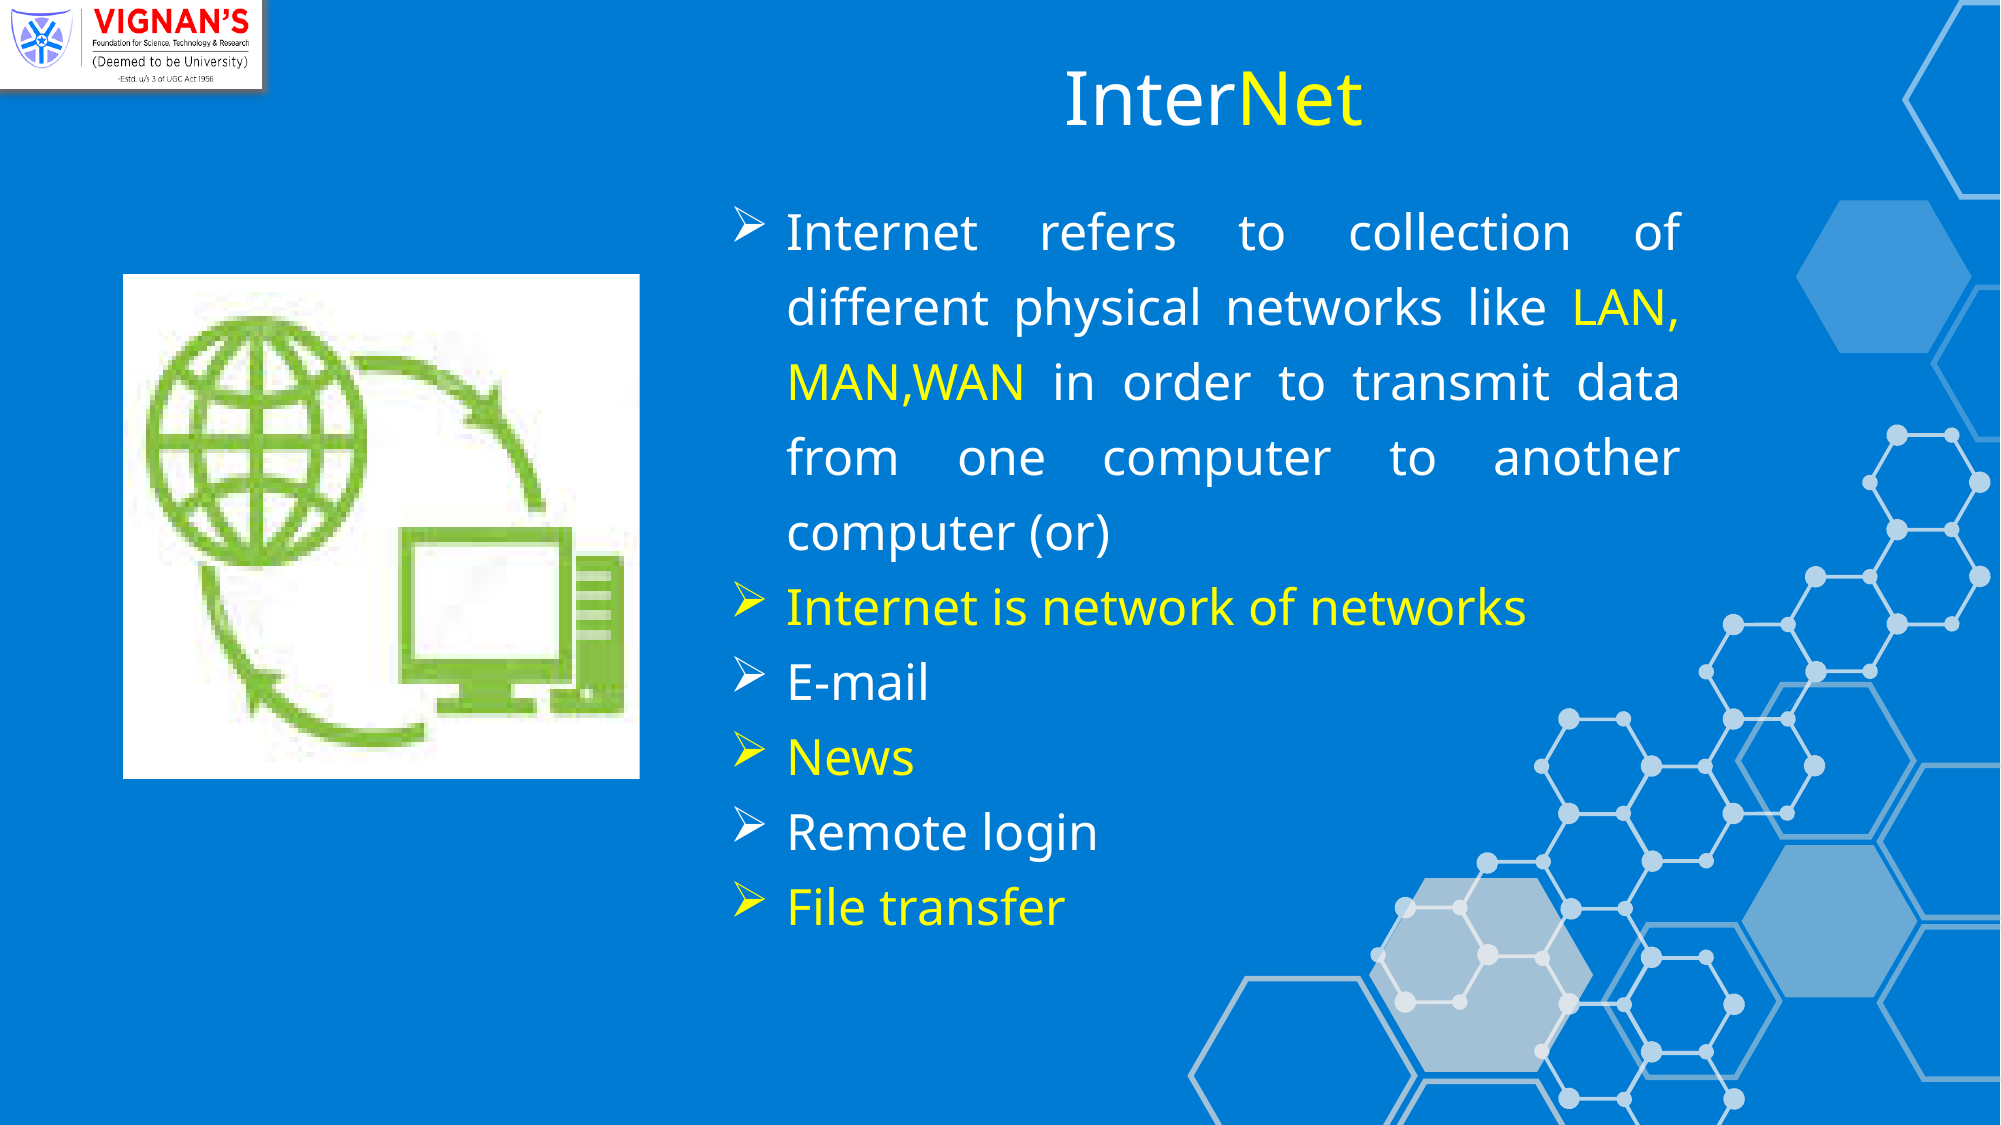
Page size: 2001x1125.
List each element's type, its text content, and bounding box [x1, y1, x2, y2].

picture [123, 274, 640, 779]
text_box Internet refers to collection of different physical networks like LAN, MAN,WAN in order to transmit data from one computer to another computer (or) Internet is network of networks E-mail News Remote login File transfer [715, 177, 1697, 943]
picture [0, 0, 262, 89]
text_box InterNet [1050, 42, 1585, 148]
